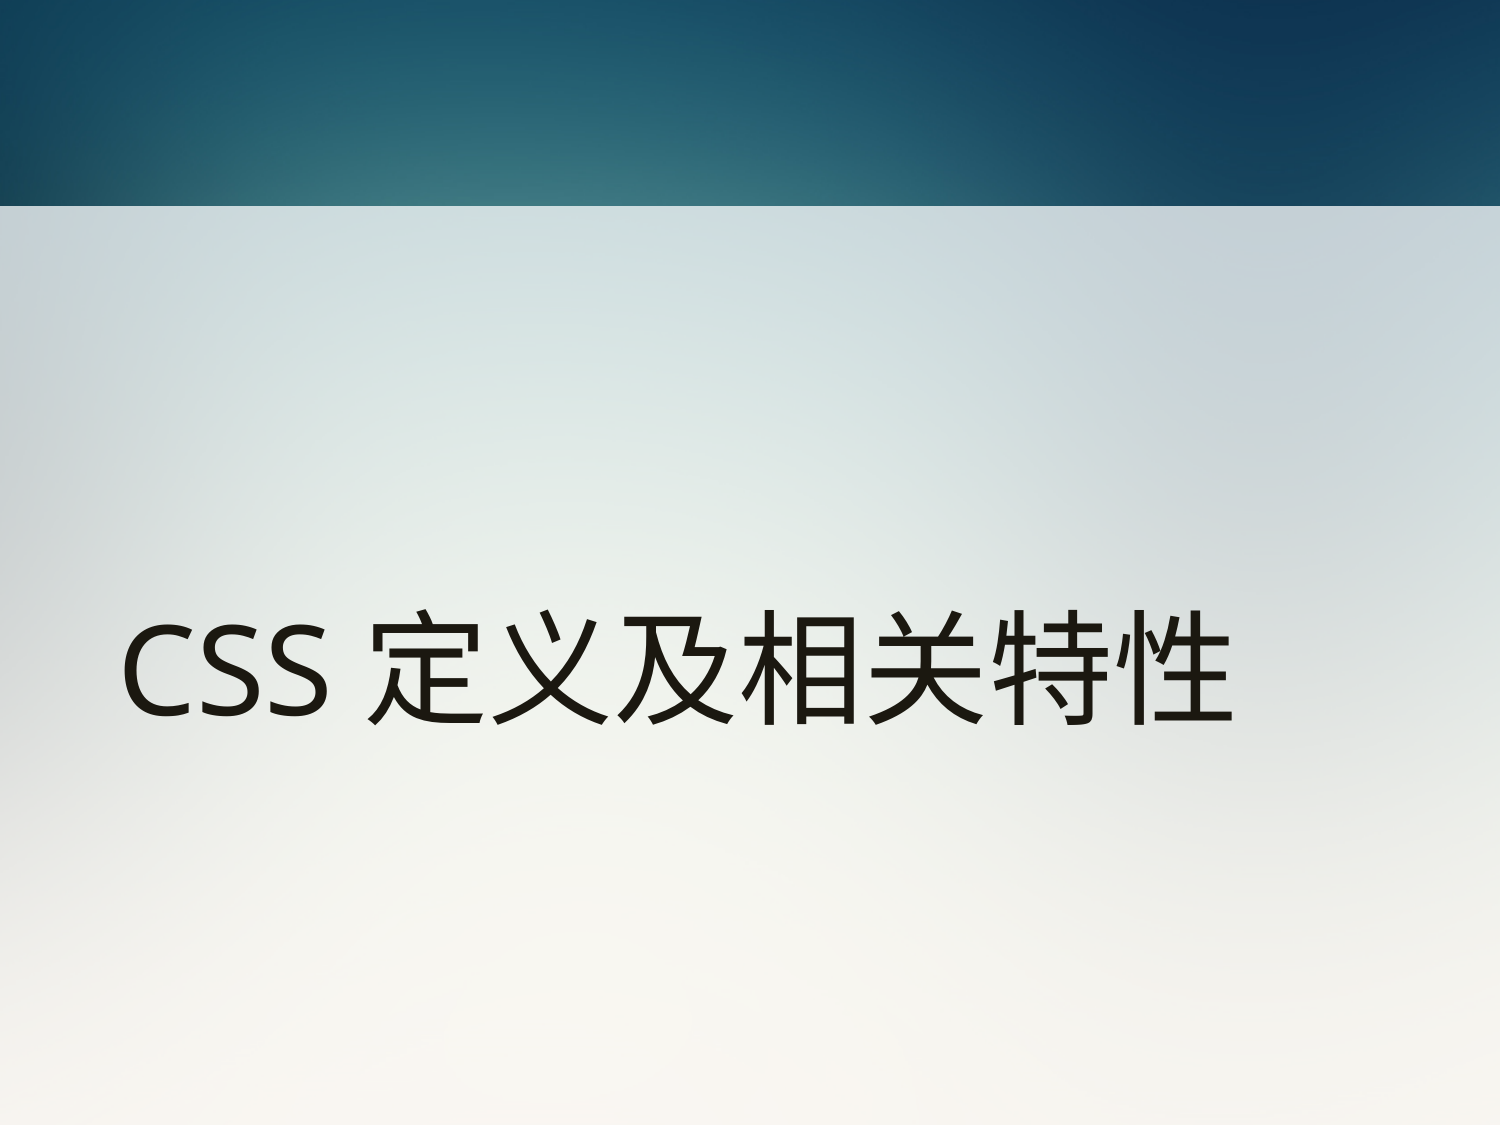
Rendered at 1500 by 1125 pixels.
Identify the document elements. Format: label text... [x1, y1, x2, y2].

picture [0, 0, 1500, 206]
title CSS定义及相关特性 [102, 280, 1397, 749]
